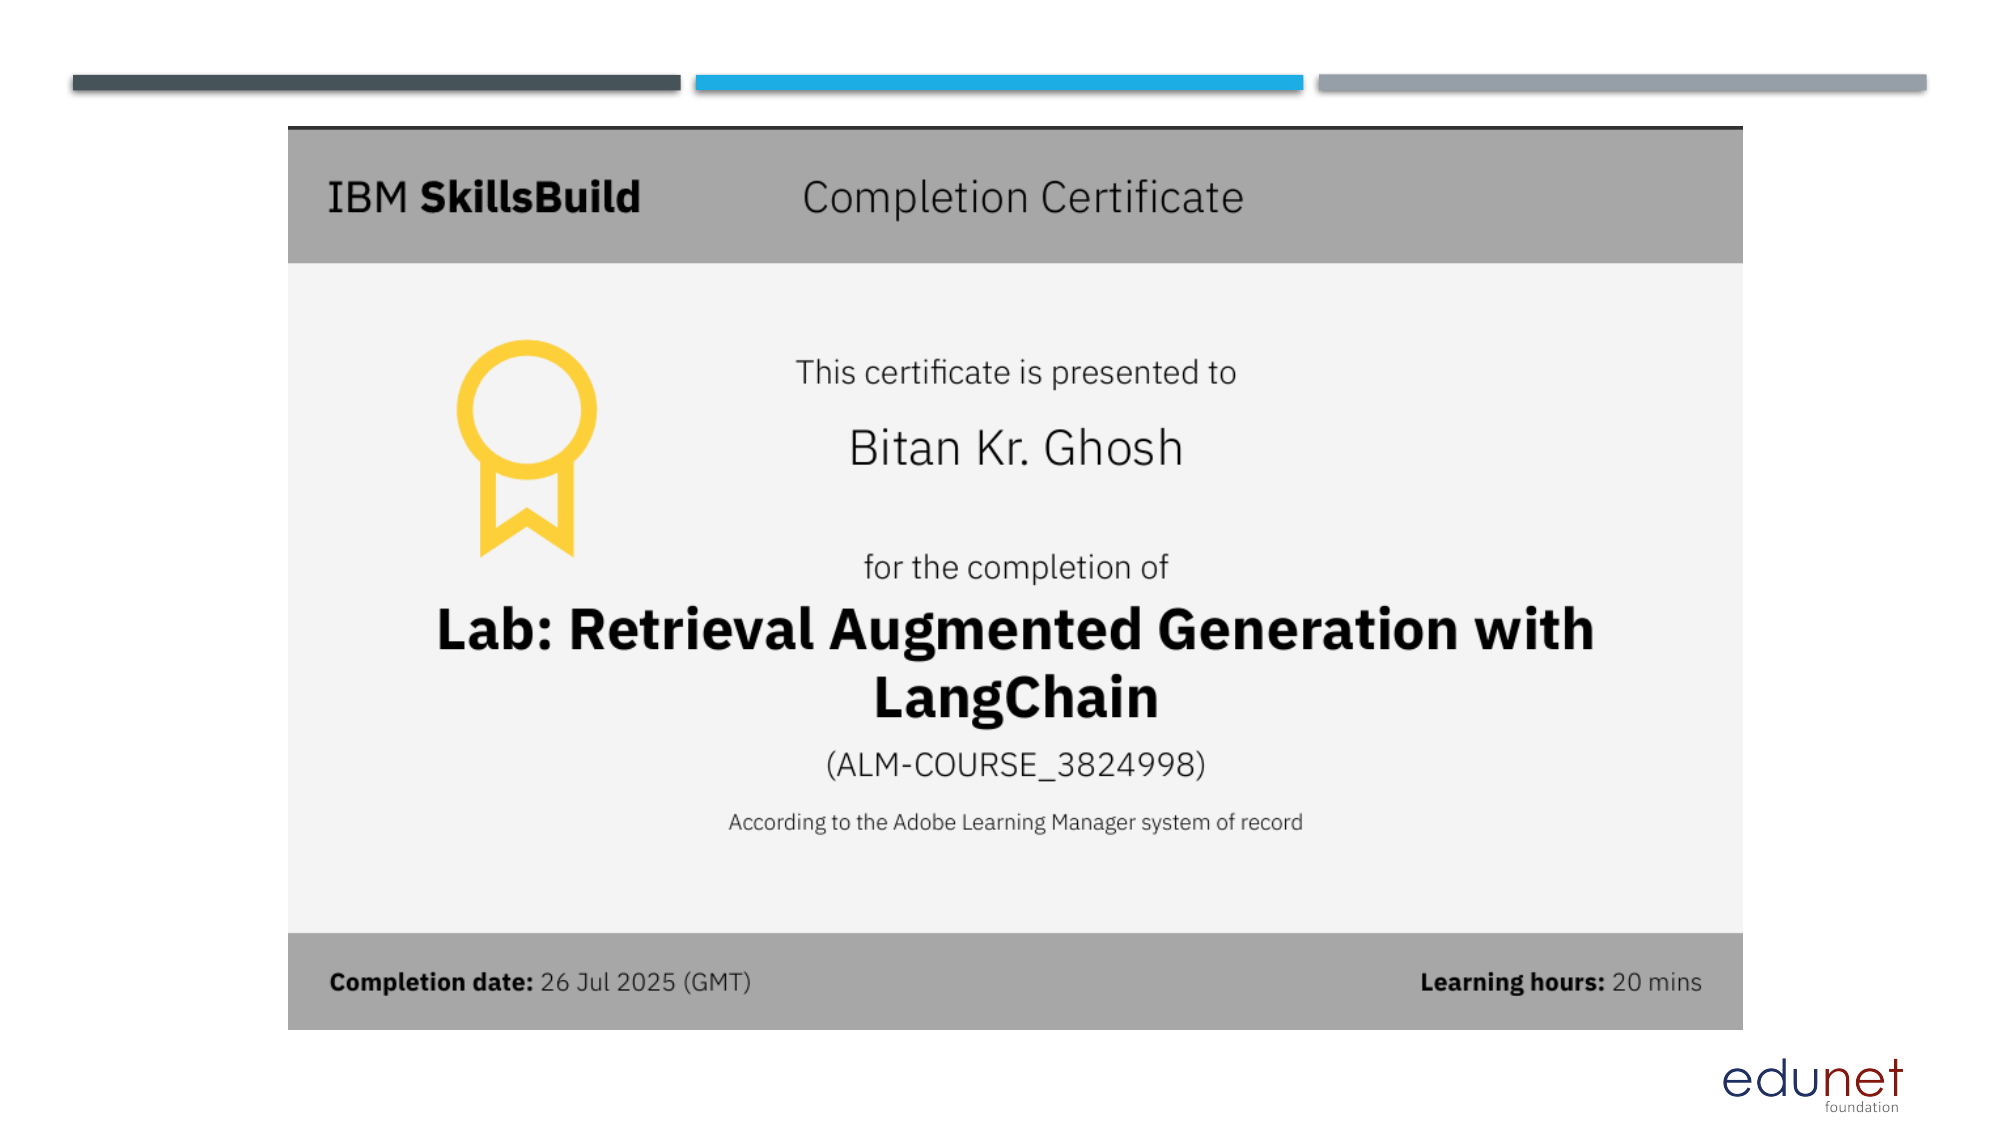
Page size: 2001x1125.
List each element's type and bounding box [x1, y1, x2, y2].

picture [1719, 1056, 1905, 1116]
picture [287, 125, 1744, 1031]
